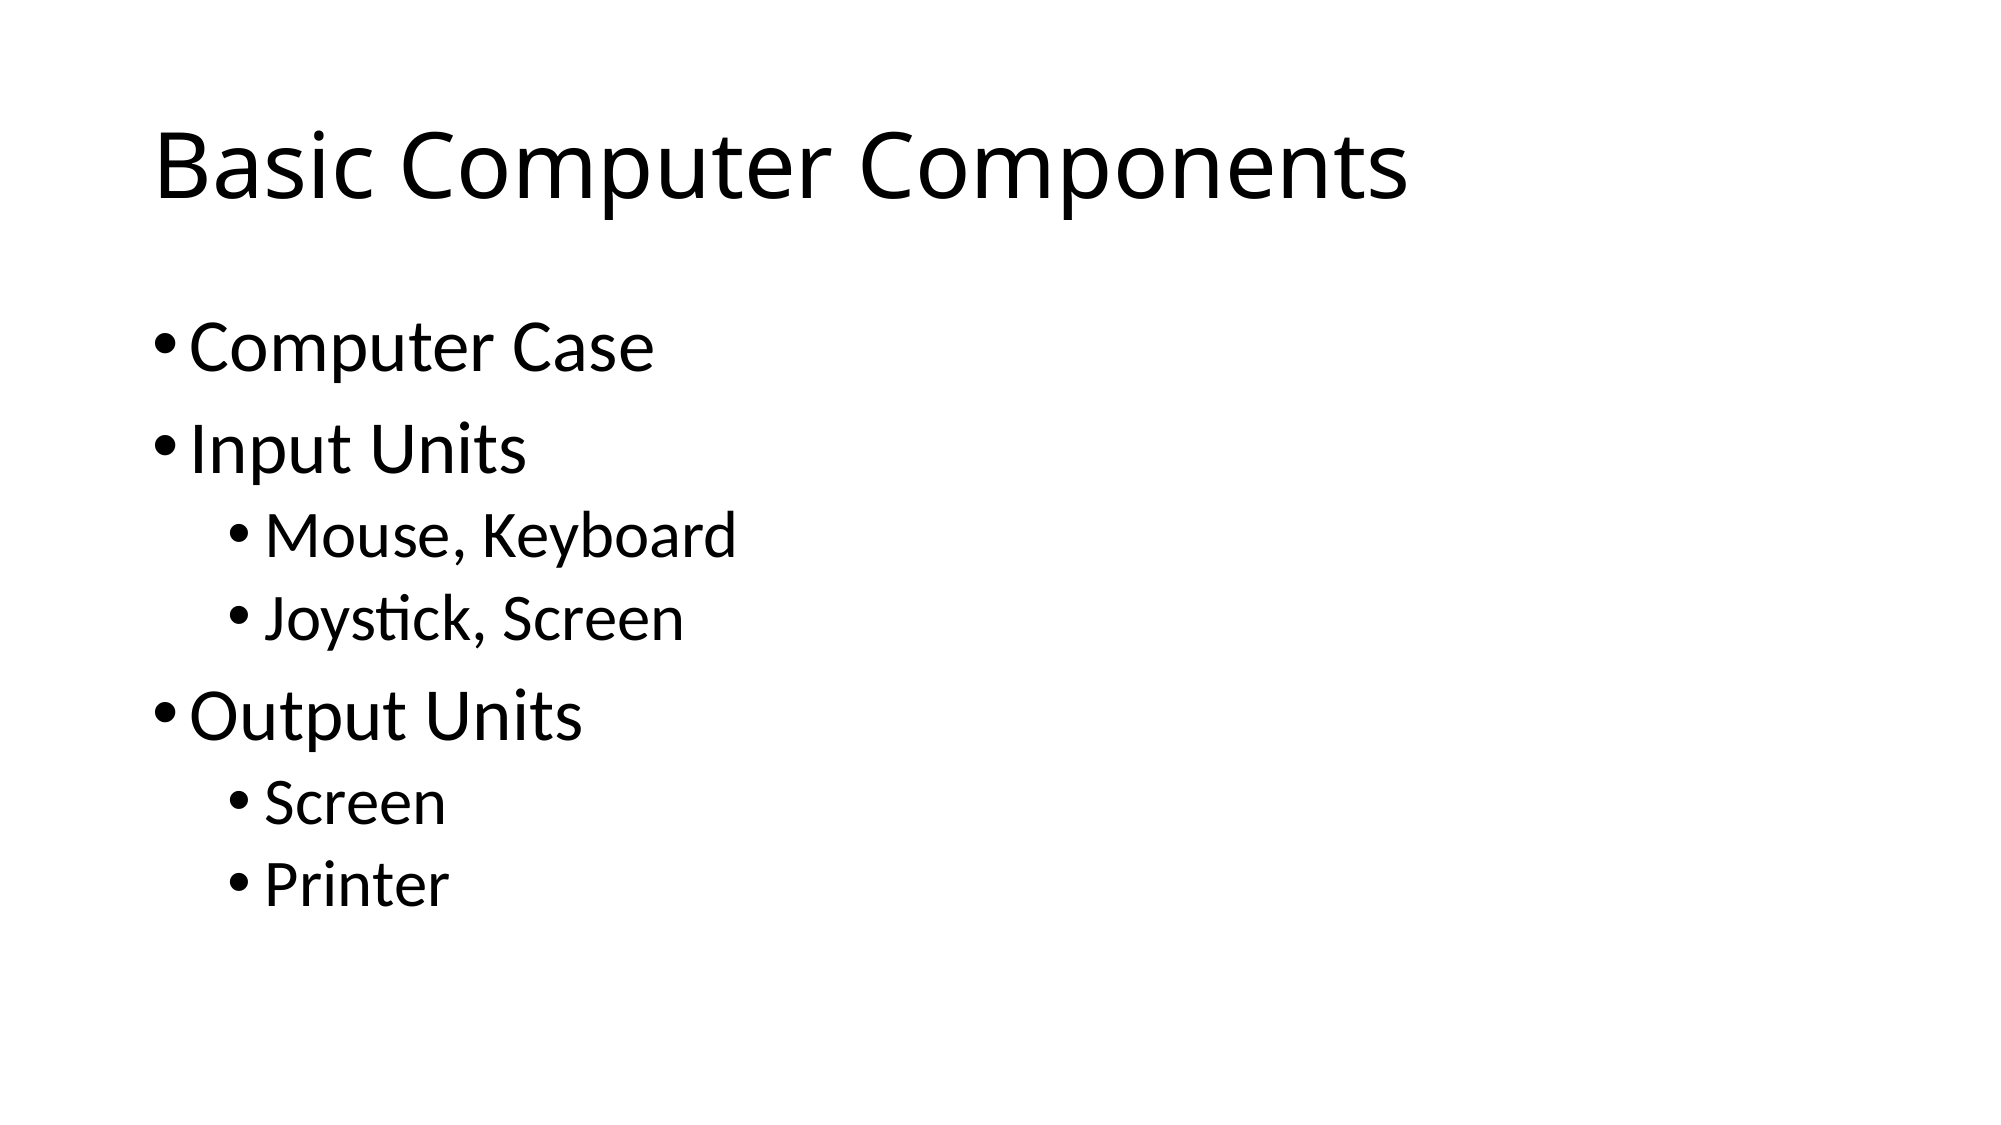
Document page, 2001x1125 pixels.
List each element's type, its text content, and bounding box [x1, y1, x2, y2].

list Computer Case Input Units Mouse, Keyboard Joystick, Screen Output Units Screen Printer [137, 299, 1863, 1014]
title Basic Computer Components [137, 59, 1863, 278]
